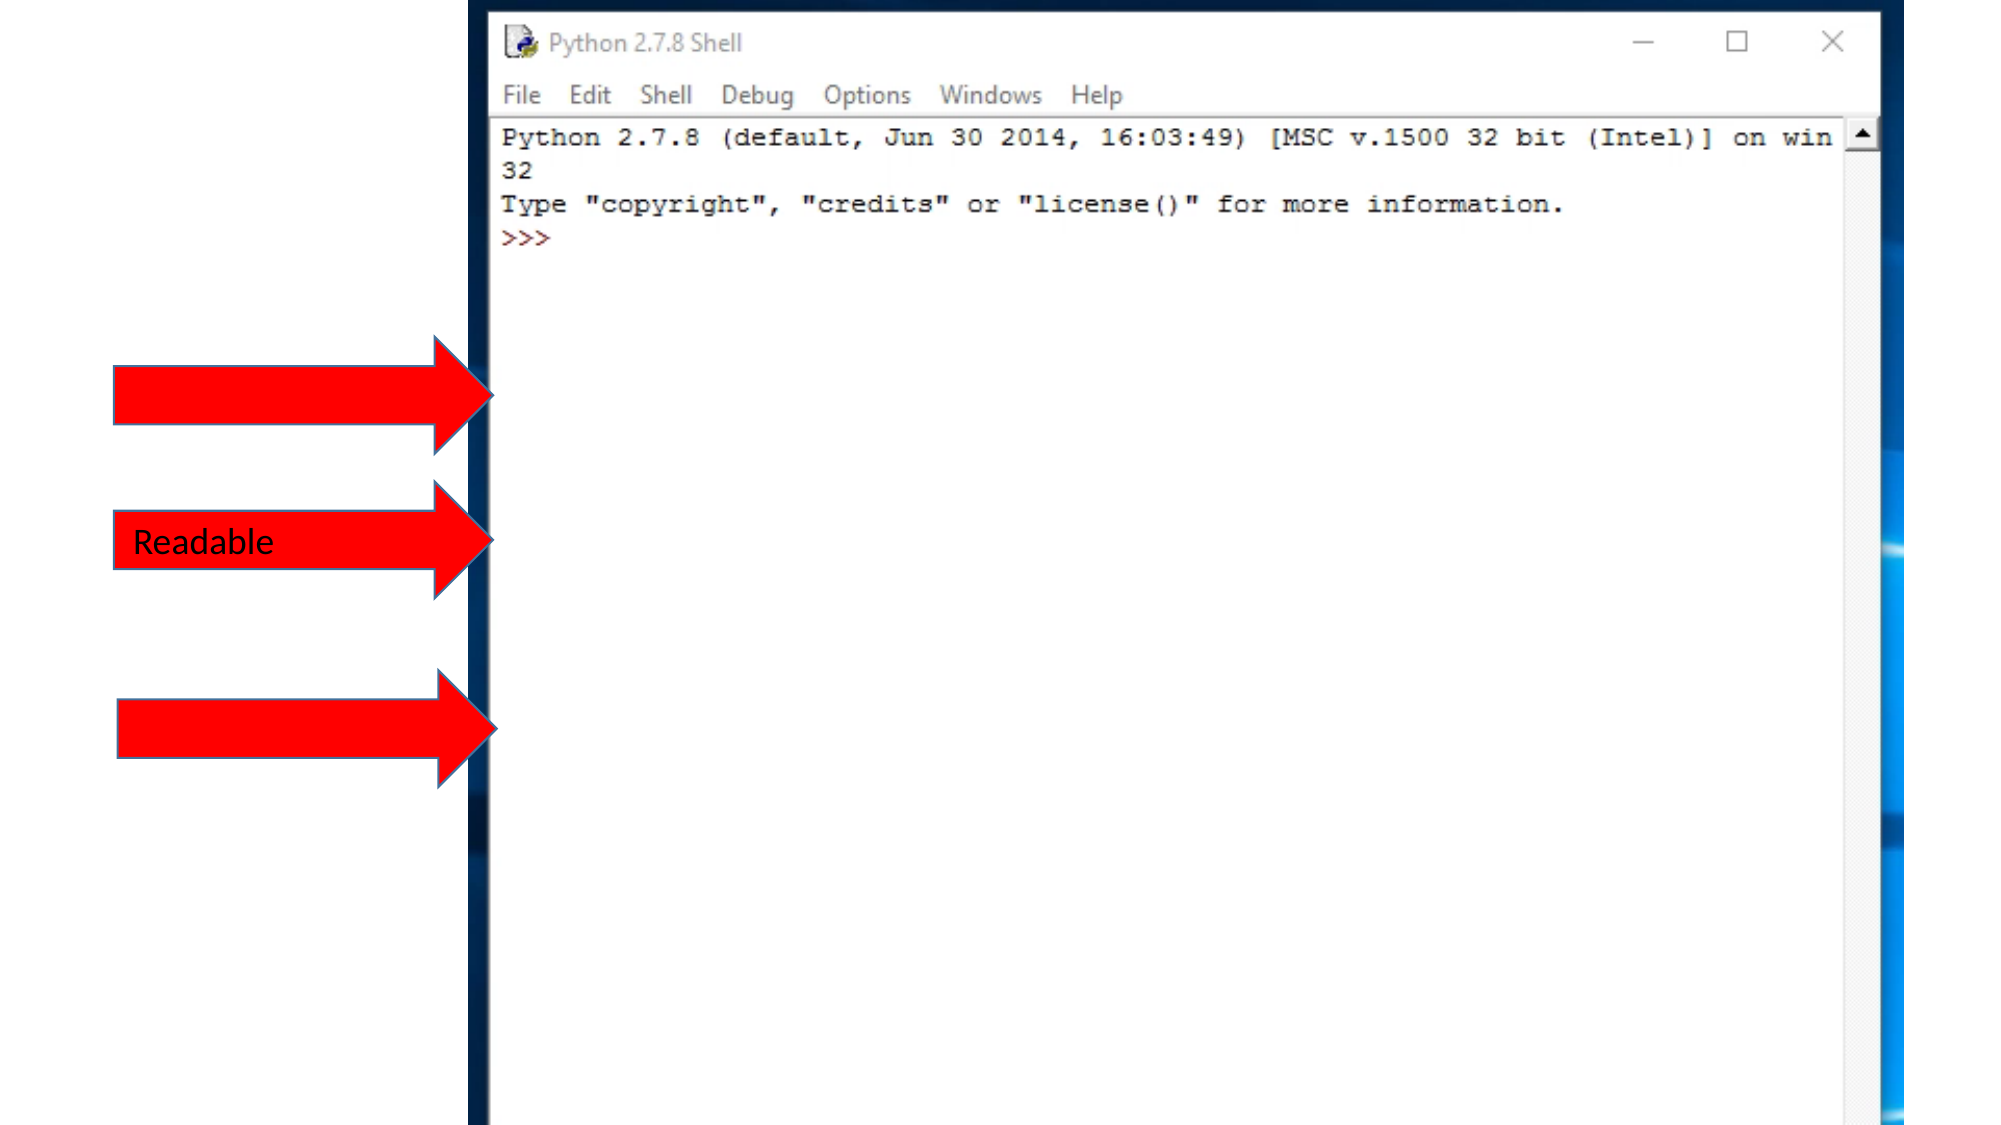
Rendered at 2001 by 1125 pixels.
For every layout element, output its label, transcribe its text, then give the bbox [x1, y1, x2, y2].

text_box Readable [118, 509, 290, 570]
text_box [467, 0, 1905, 1125]
text_box [112, 334, 467, 457]
text_box [112, 479, 467, 601]
text_box [116, 667, 467, 790]
